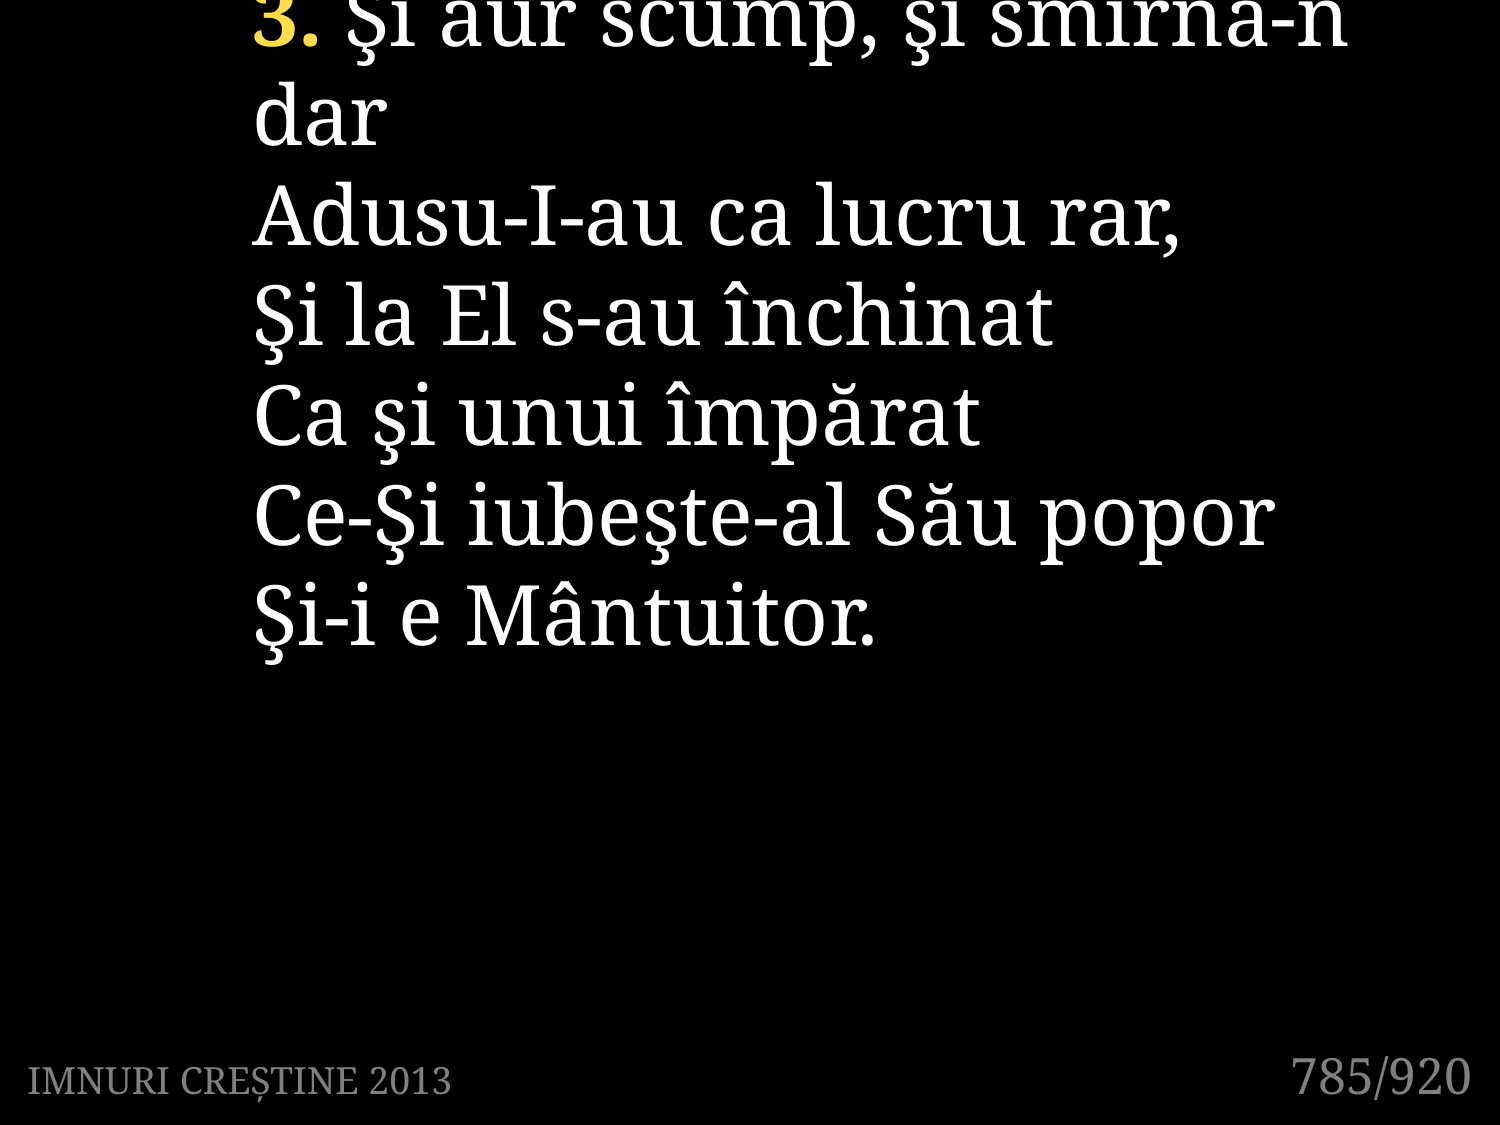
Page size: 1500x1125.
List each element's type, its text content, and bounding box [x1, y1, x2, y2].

text_box 3. Şi aur scump, şi smirnă-n dar Adusu-I-au ca lucru rar, Şi la El s-au închinat Ca şi unui împărat Ce-Şi iubeşte-al Său popor Şi-i e Mântuitor. [237, 0, 1500, 670]
text_box 785/920 [637, 1037, 1488, 1113]
text_box IMNURI CREȘTINE 2013 [12, 1049, 637, 1110]
